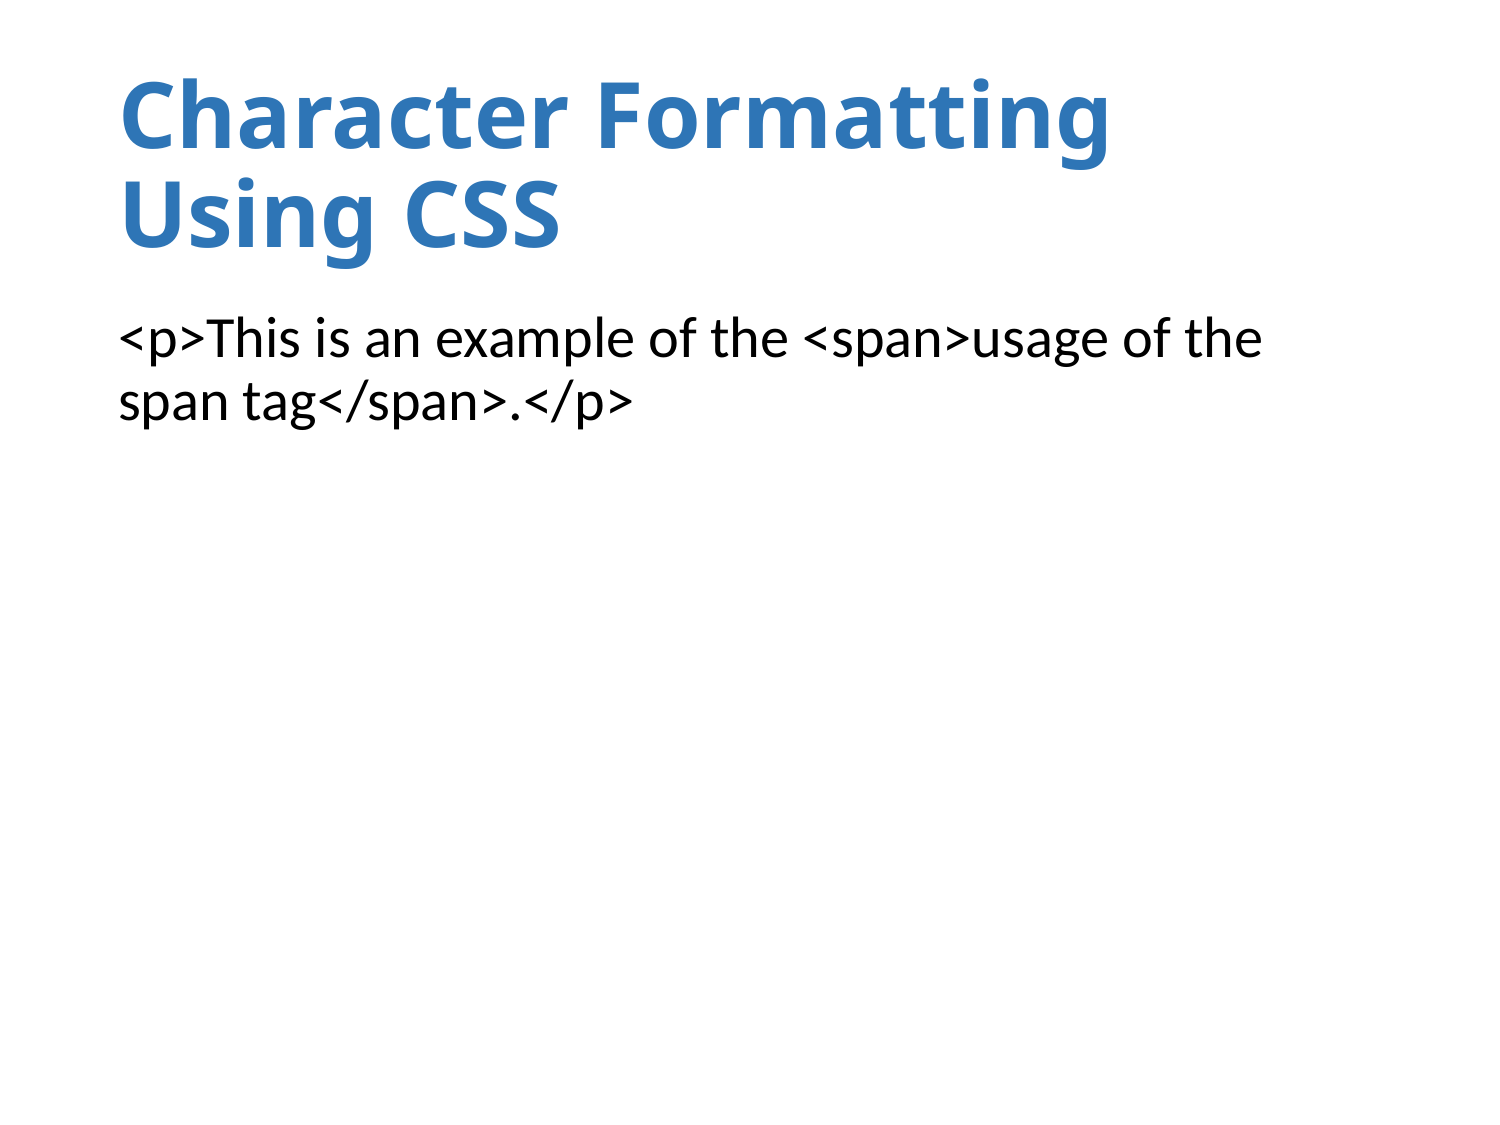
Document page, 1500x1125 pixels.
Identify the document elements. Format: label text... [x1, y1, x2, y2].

list <p>This is an example of the <span>usage of the span tag</span>.</p> [103, 299, 1397, 1014]
title Character Formatting Using CSS [103, 59, 1397, 278]
